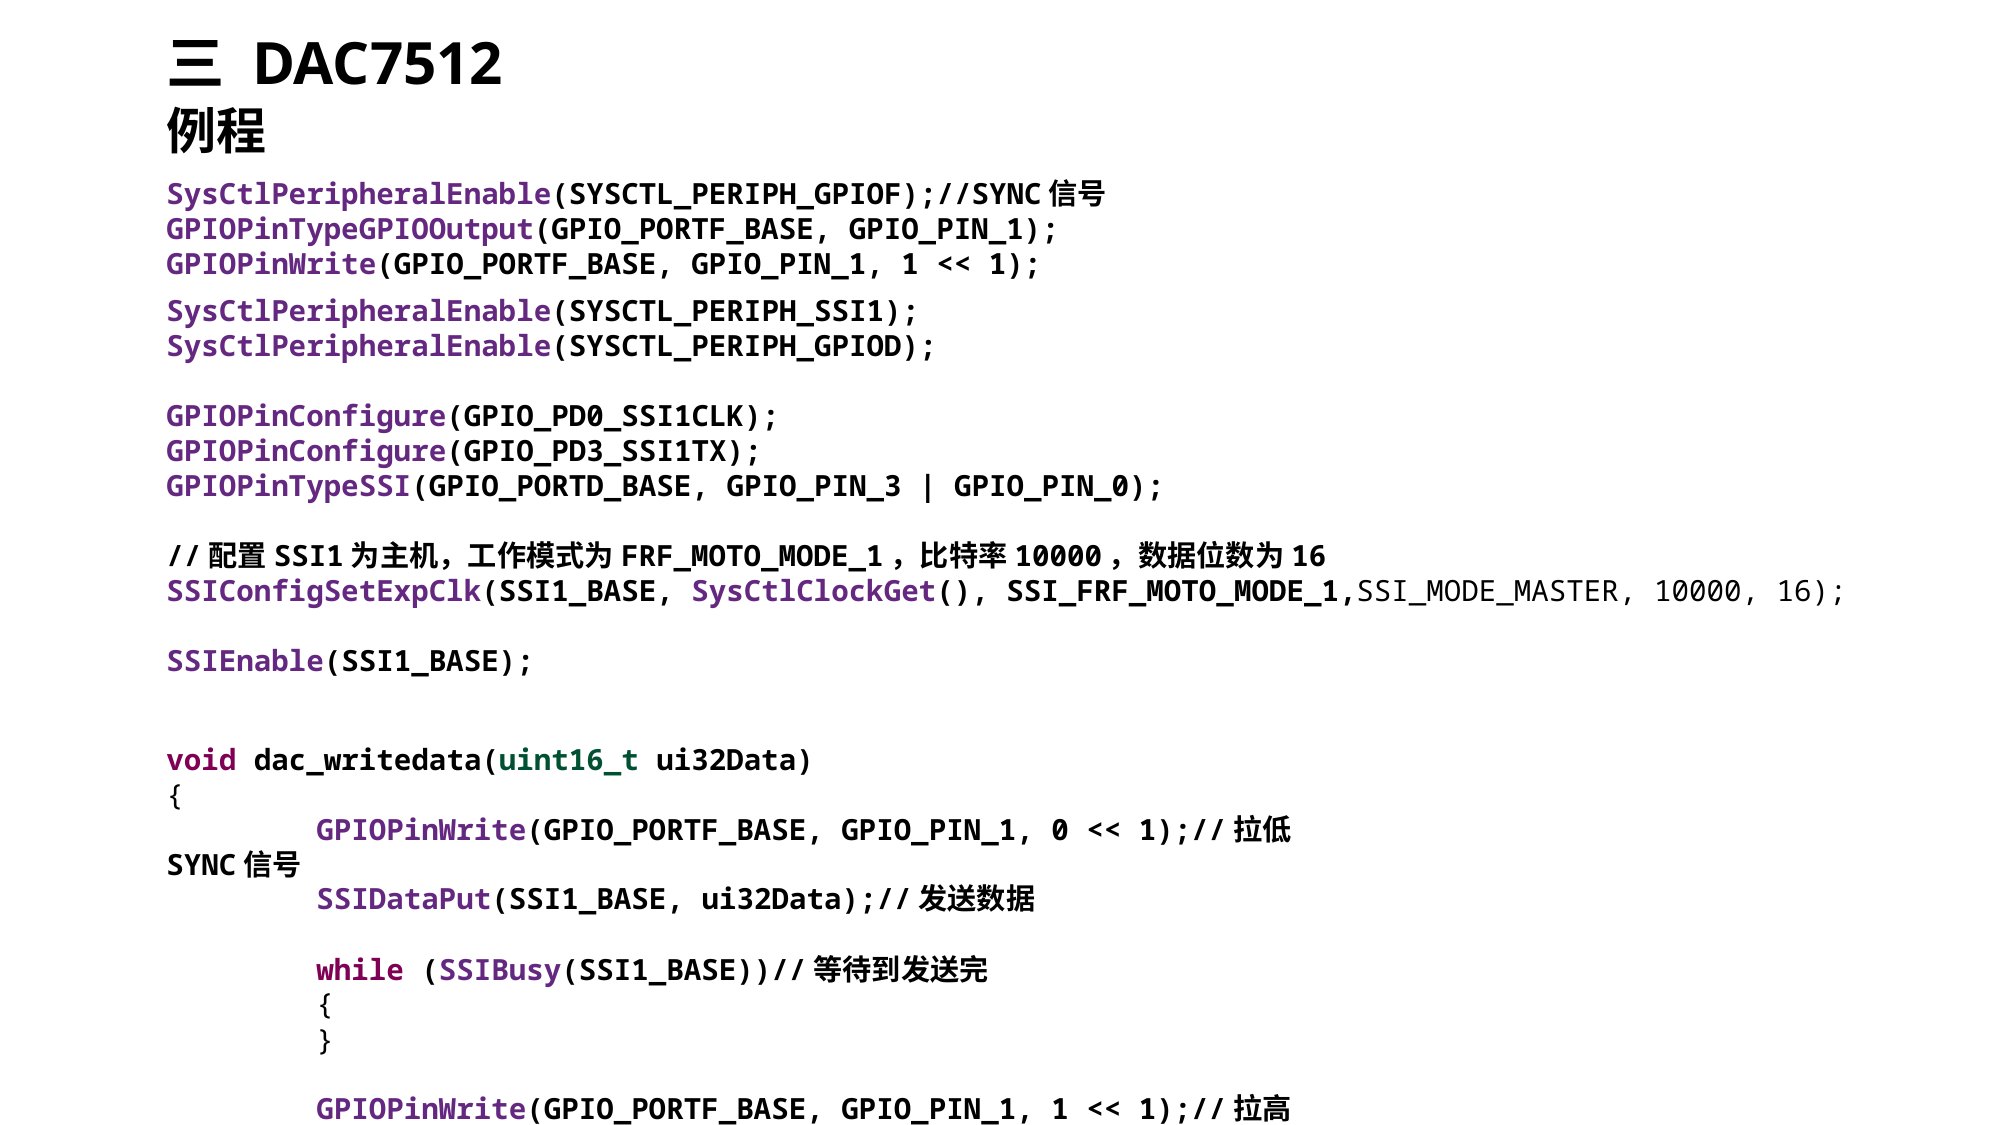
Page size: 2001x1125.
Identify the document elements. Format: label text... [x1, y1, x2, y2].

text_box 例程 [151, 110, 472, 168]
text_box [151, 168, 1945, 1125]
text_box 三 DAC7512 [151, 22, 1810, 110]
